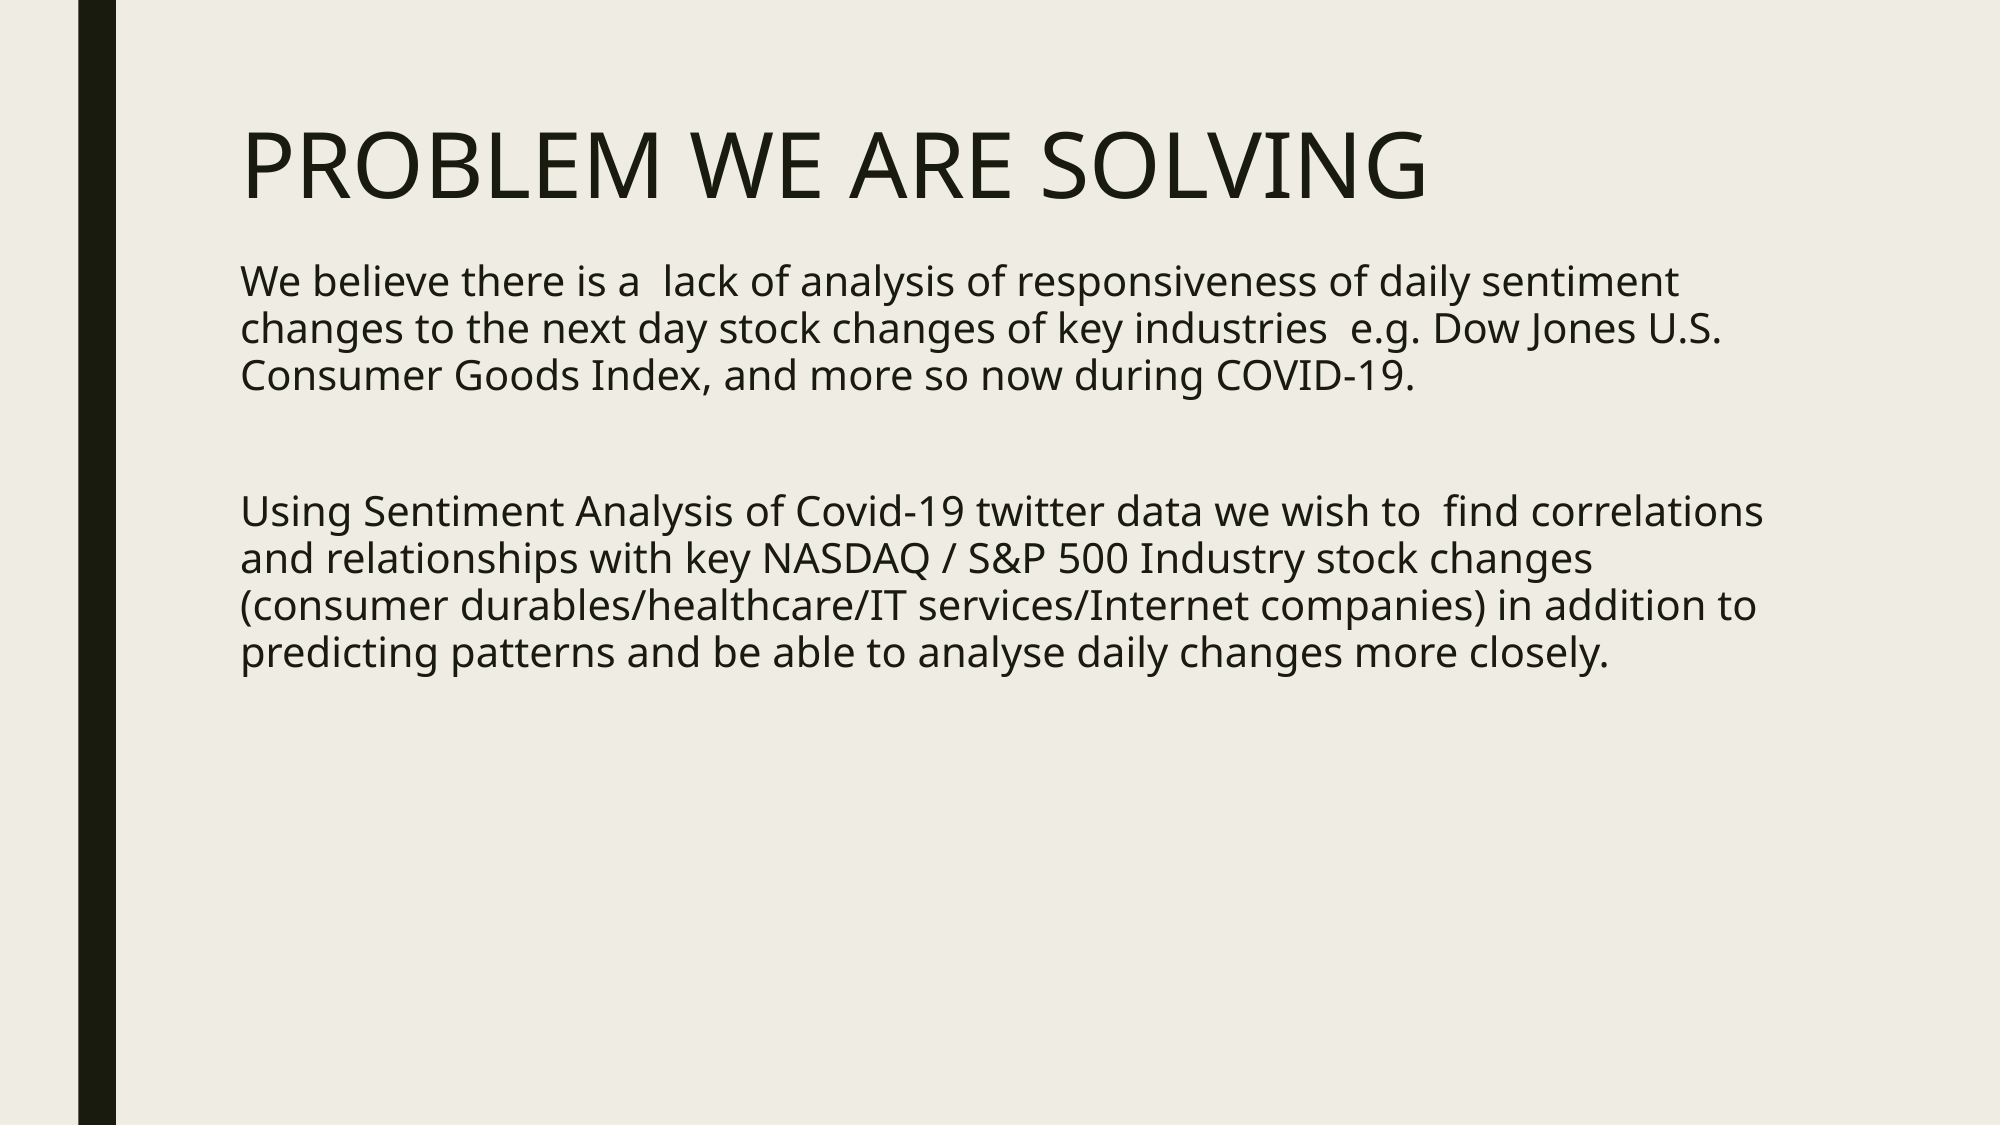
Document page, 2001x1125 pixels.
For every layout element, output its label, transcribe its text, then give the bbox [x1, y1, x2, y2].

list We believe there is a lack of analysis of responsiveness of daily sentiment changes to the next day stock changes of key industries e.g. Dow Jones U.S. Consumer Goods Index, and more so now during COVID-19. Using Sentiment Analysis of Covid-19 twitter data we wish to find correlations and relationships with key NASDAQ / S&P 500 Industry stock changes (consumer durables/healthcare/IT services/Internet companies) in addition to predicting patterns and be able to analyse daily changes more closely. [225, 251, 1800, 839]
title PROBLEM WE ARE SOLVING [225, 112, 1800, 251]
